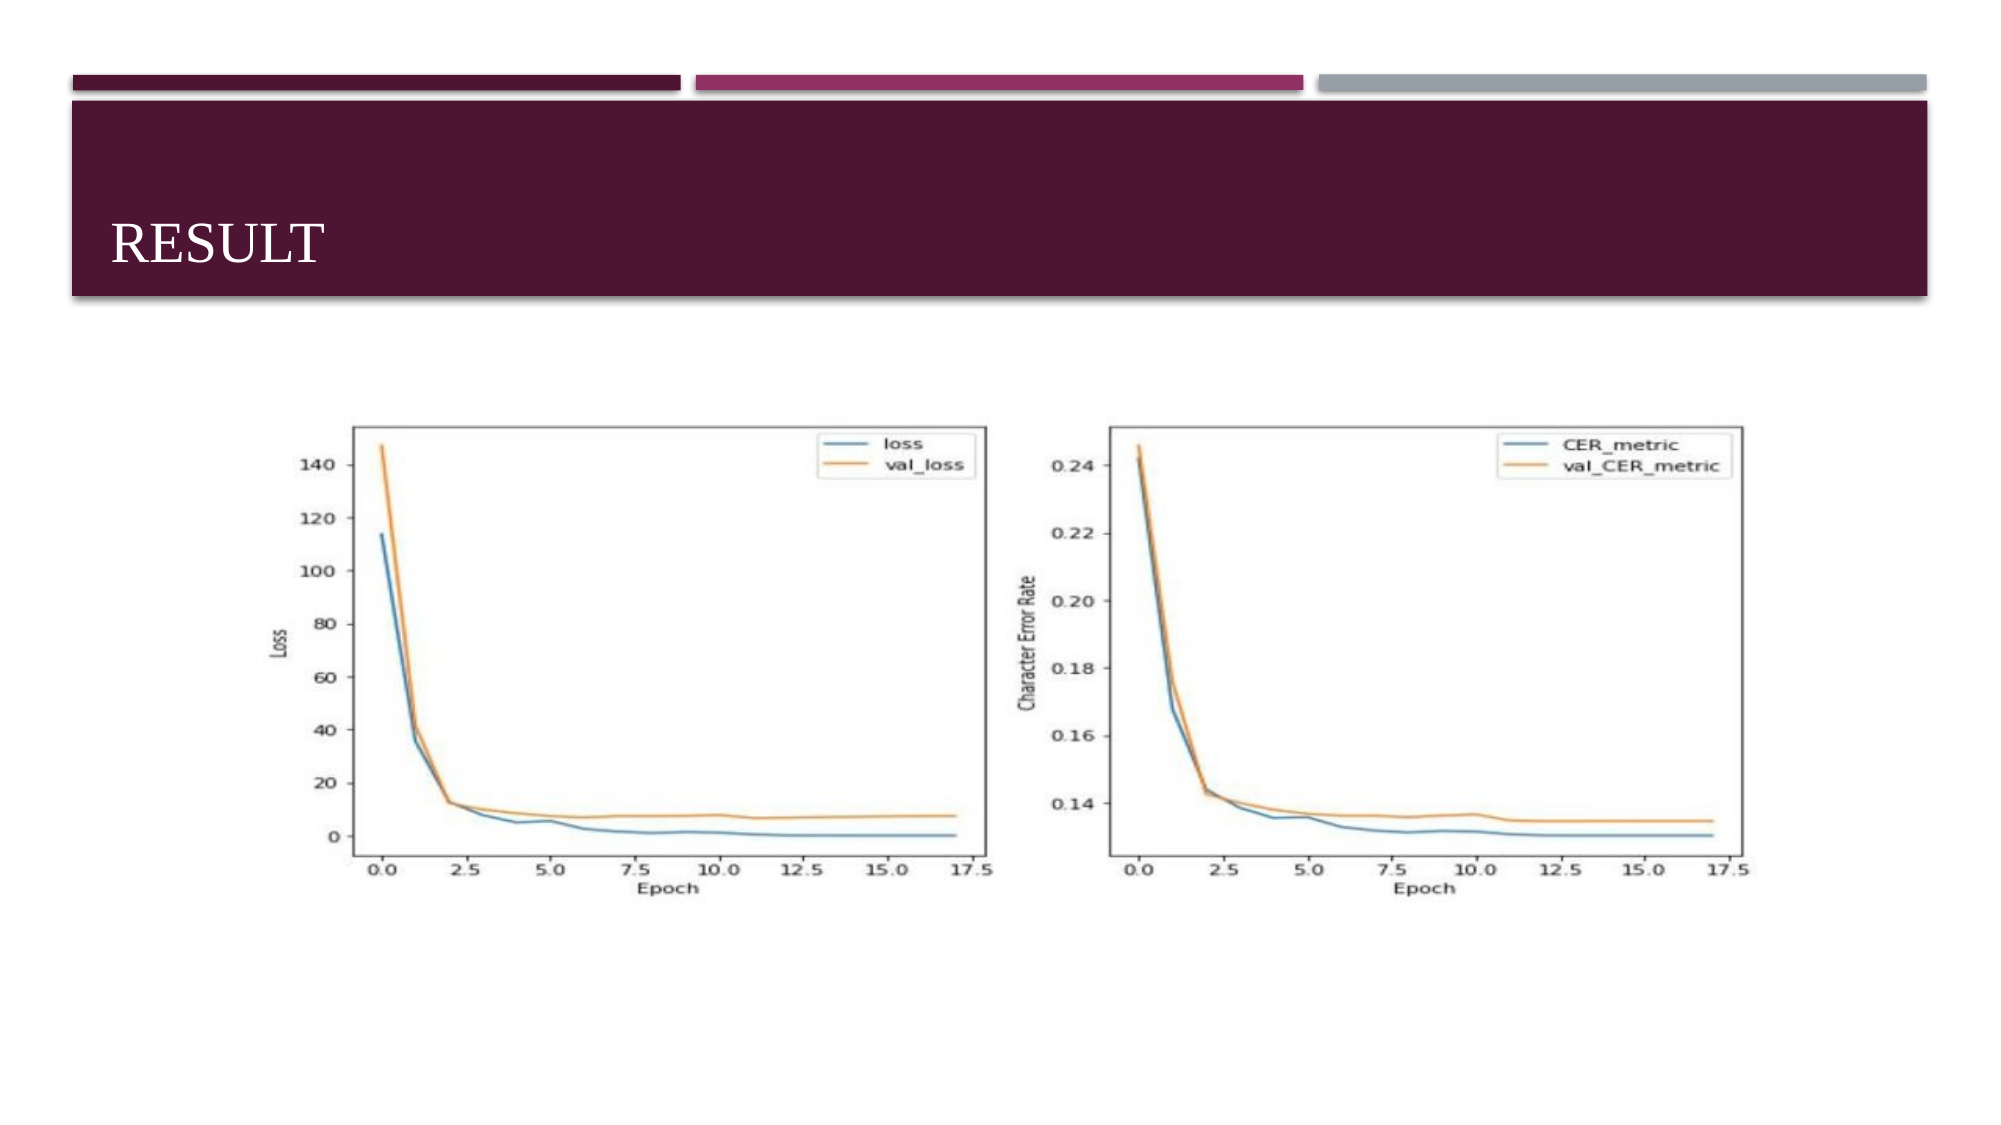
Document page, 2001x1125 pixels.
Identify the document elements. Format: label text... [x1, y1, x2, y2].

title RESULT [95, 115, 1905, 282]
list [243, 415, 1757, 903]
